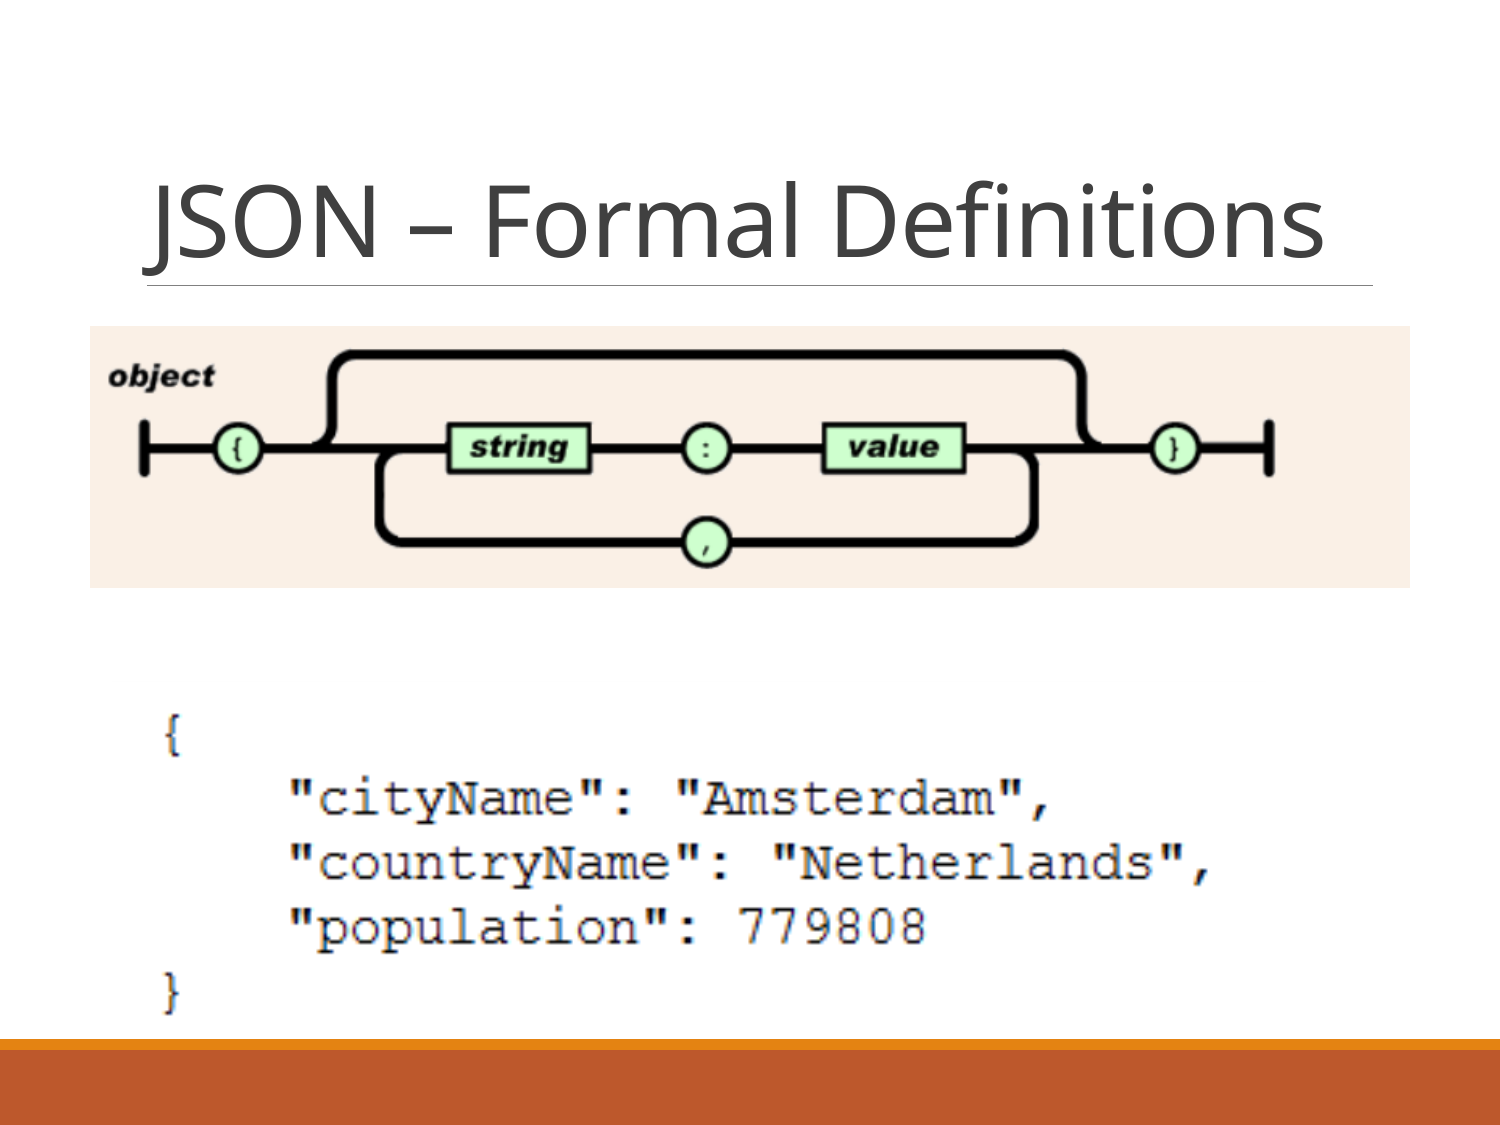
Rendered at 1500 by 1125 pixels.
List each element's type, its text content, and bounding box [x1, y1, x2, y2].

title JSON – Formal Definitions [135, 47, 1373, 285]
picture [111, 680, 1266, 1036]
picture [90, 325, 1410, 588]
